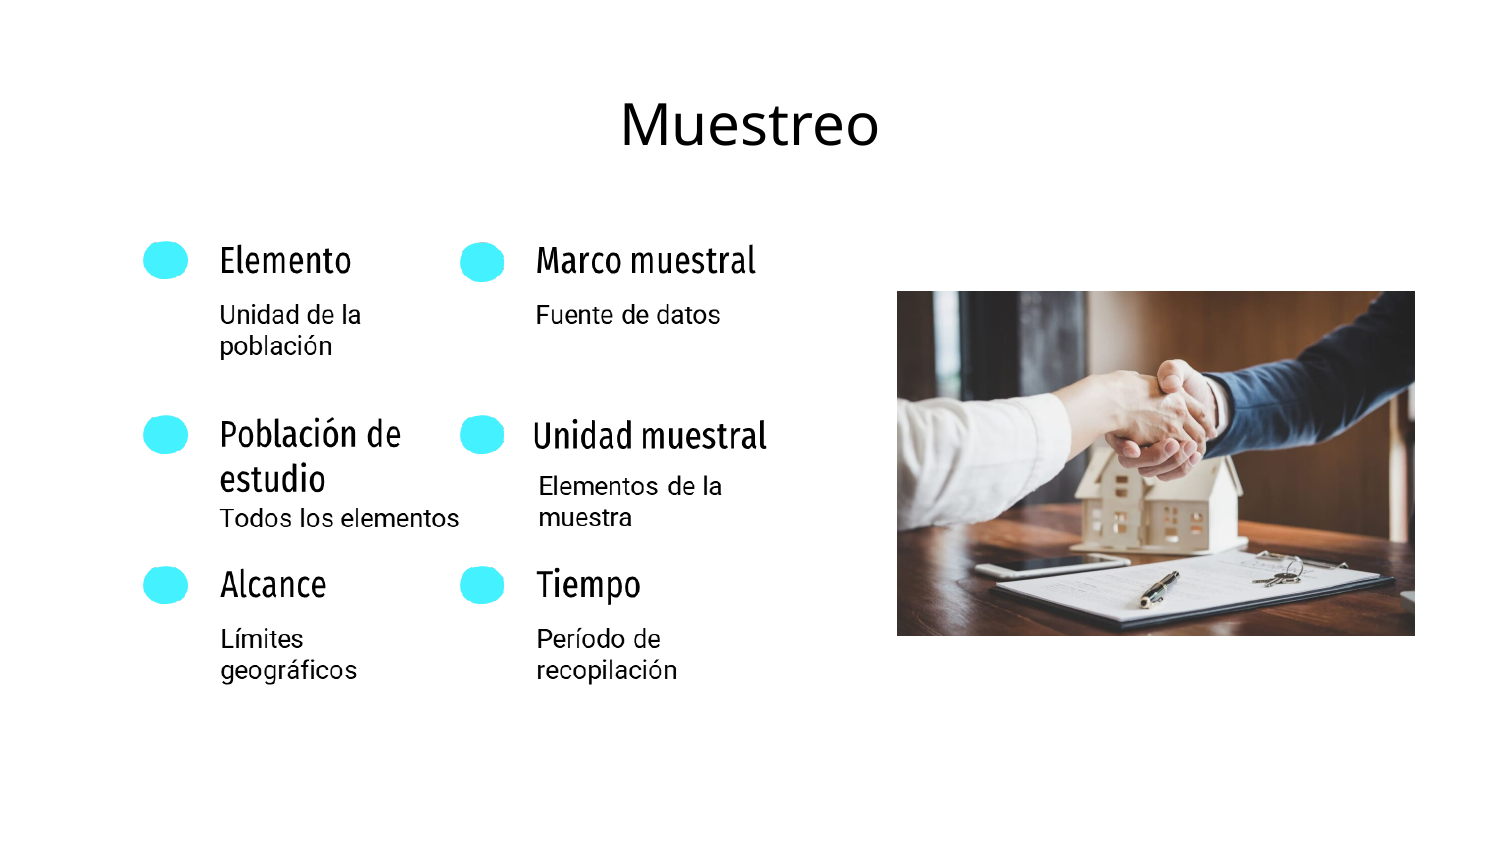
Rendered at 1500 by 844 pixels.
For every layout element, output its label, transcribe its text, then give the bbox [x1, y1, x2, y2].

title Muestreo [75, 71, 1425, 166]
picture [143, 226, 1415, 701]
